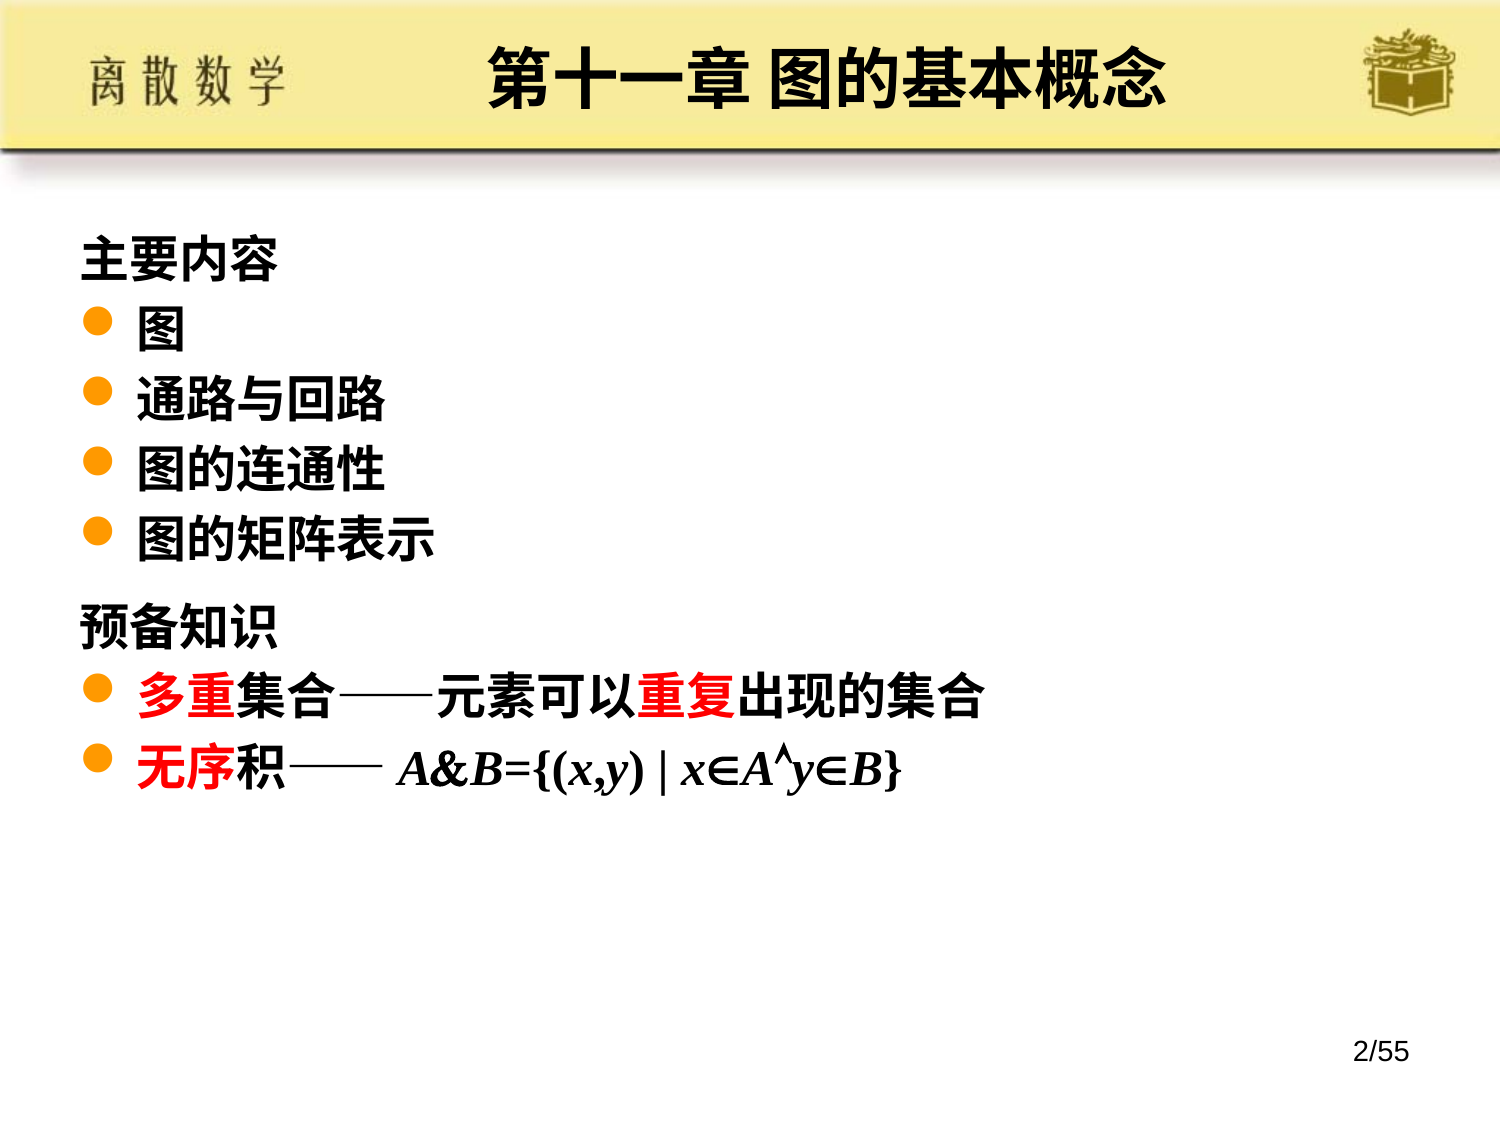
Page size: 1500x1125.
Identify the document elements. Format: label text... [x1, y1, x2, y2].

slide_number 2/55 [1074, 1024, 1426, 1103]
title 第十一章 图的基本概念 [324, 42, 1329, 112]
picture [0, 0, 1500, 1125]
list 主要内容 图 通路与回路 图的连通性 图的矩阵表示 预备知识 多重集合——元素可以重复出现的集合 无序积——AB={(x,y) | xAyB} [64, 220, 1415, 963]
